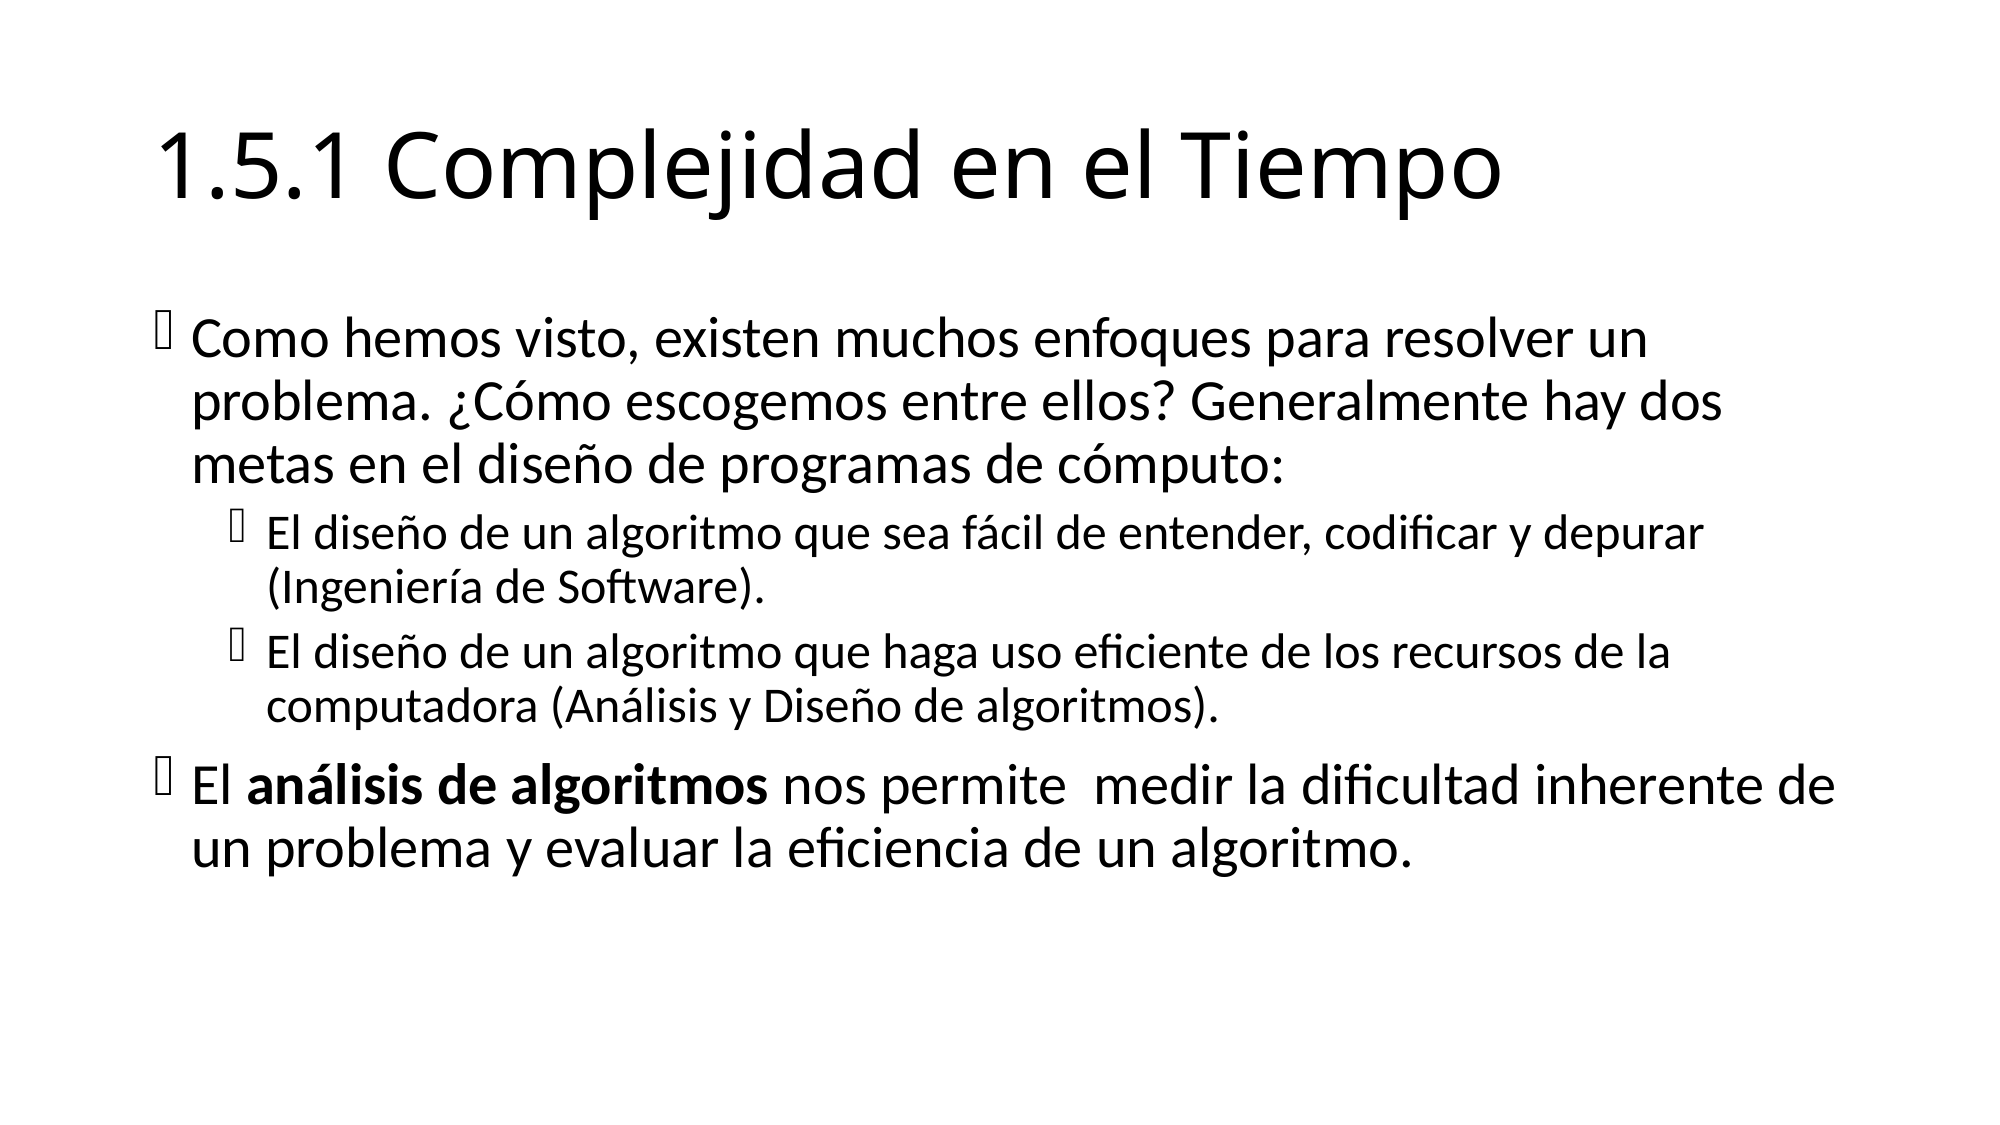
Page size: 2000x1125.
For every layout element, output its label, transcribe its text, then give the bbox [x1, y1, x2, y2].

title 1.5.1 Complejidad en el Tiempo [138, 60, 1864, 278]
list Como hemos visto, existen muchos enfoques para resolver un problema. ¿Cómo escogemos entre ellos? Generalmente hay dos metas en el diseño de programas de cómputo: El diseño de un algoritmo que sea fácil de entender, codificar y depurar (Ingeniería de Software). El diseño de un algoritmo que haga uso eficiente de los recursos de la computadora (Análisis y Diseño de algoritmos). El análisis de algoritmos nos permite medir la dificultad inherente de un problema y evaluar la eficiencia de un algoritmo. [138, 299, 1864, 1014]
